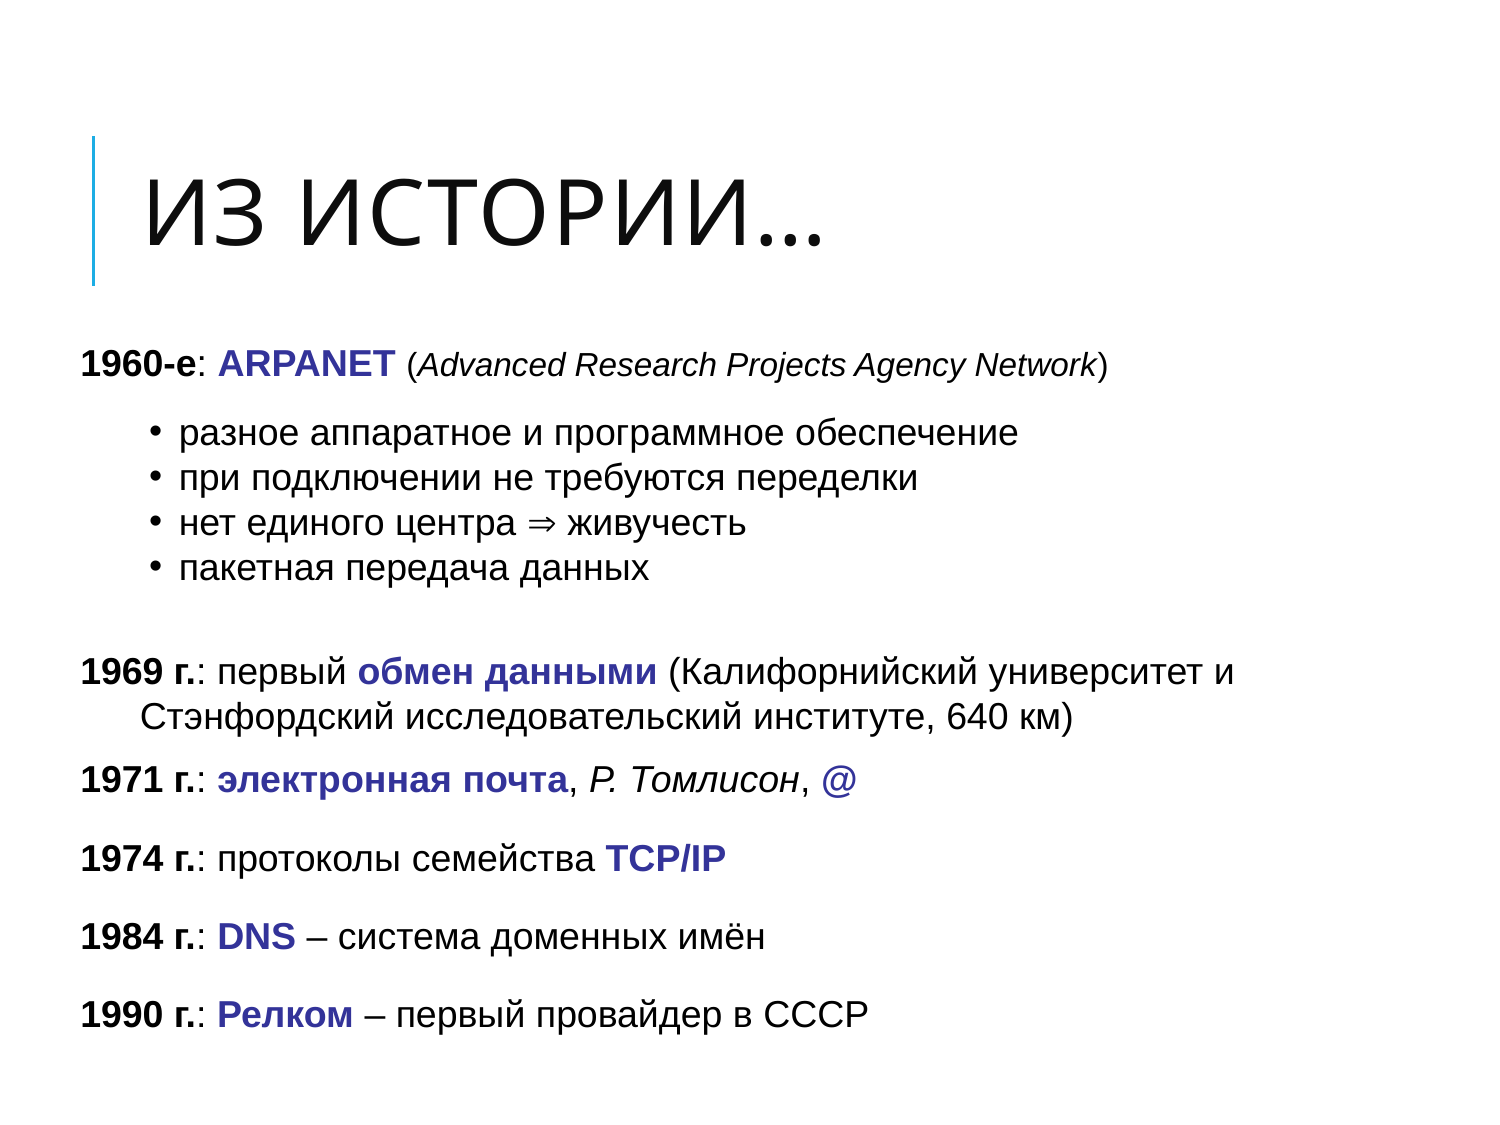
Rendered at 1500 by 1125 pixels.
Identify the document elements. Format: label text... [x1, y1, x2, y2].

text_box 1990 г.: Релком – первый провайдер в СССР [65, 982, 1452, 1043]
title Из истории… [126, 96, 1322, 331]
text_box 1984 г.: DNS – система доменных имён [65, 904, 1452, 965]
text_box разное аппаратное и программное обеспечение при подключении не требуются переделки нет единого центра  живучесть пакетная передача данных [134, 400, 1435, 596]
text_box 1969 г.: первый обмен данными (Калифорнийский университет и Стэнфордский исследовательский институте, 640 км) [65, 639, 1452, 745]
text_box 1960-е: ARPANET (Advanced Research Projects Agency Network) [65, 331, 1452, 392]
text_box 1971 г.: электронная почта, Р. Томлисон, @ [65, 748, 1452, 808]
text_box 1974 г.: протоколы семейства TCP/IP [65, 826, 1452, 886]
